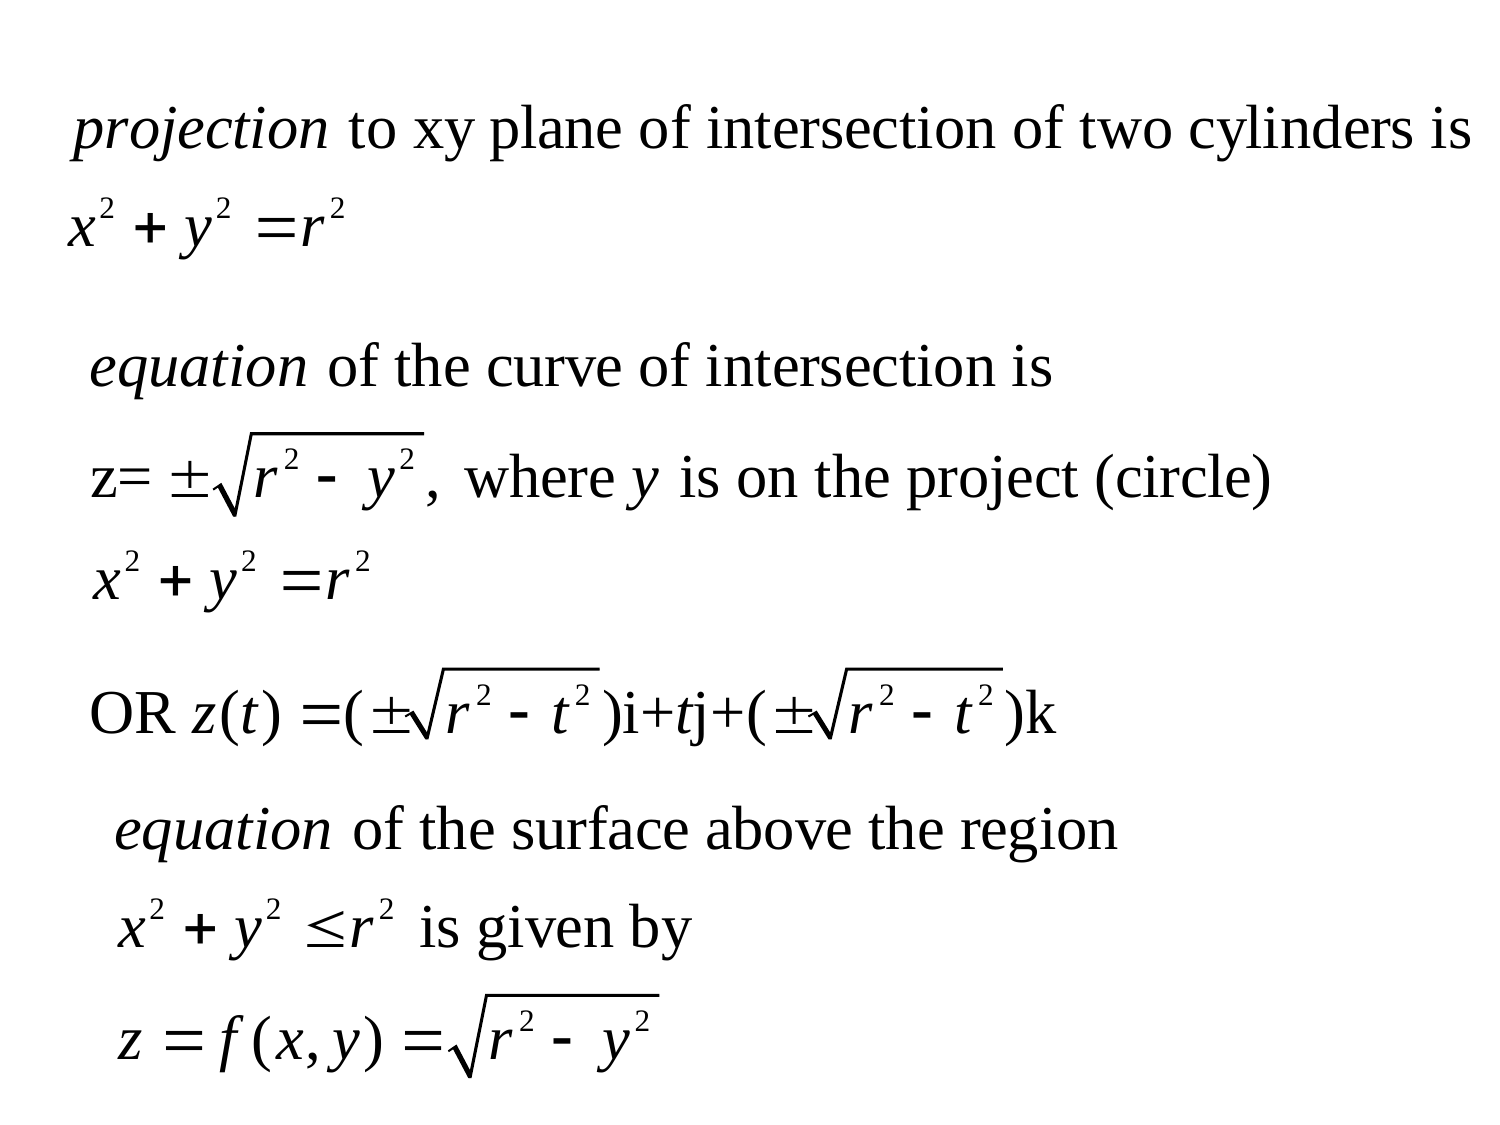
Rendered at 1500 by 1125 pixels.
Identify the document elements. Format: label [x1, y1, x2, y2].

text_box [87, 337, 1294, 619]
text_box [112, 799, 1126, 1084]
text_box [62, 99, 1478, 265]
text_box [87, 662, 1063, 753]
